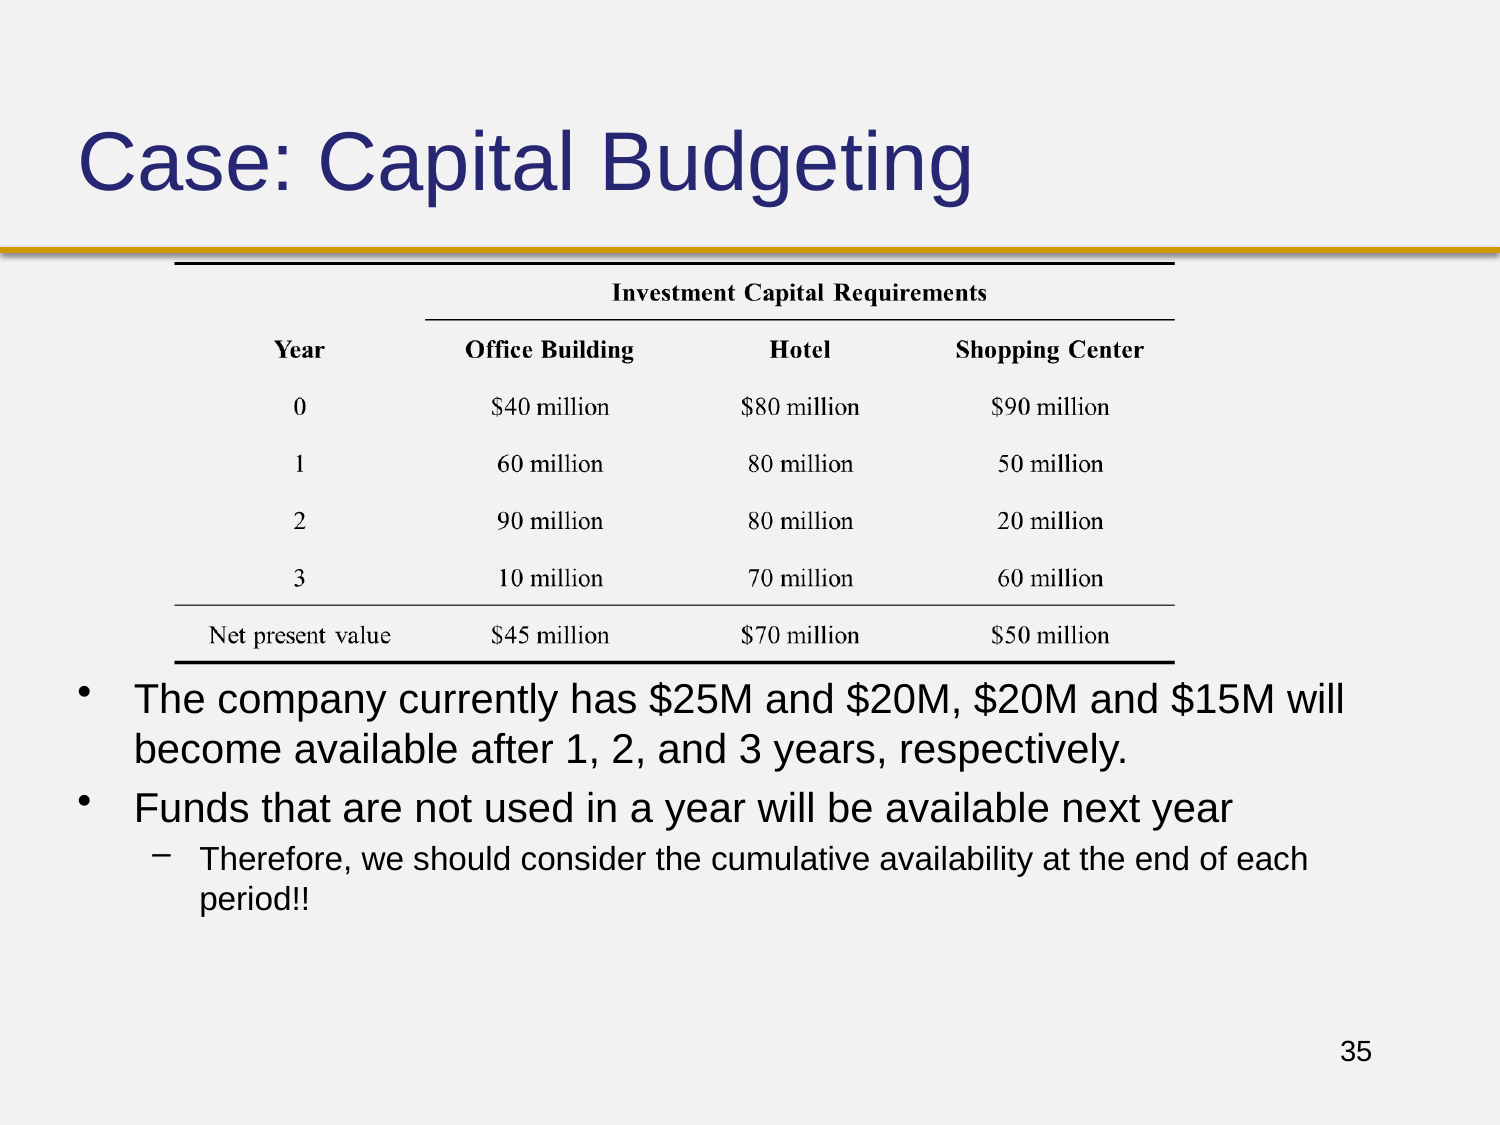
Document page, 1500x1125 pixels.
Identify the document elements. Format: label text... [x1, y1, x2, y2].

slide_number 35 [1074, 1024, 1388, 1101]
list The company currently has $25M and $20M, $20M and $15M will become available after 1, 2, and 3 years, respectively. Funds that are not used in a year will be available next year Therefore, we should consider the cumulative availability at the end of each period!! [62, 664, 1438, 1001]
picture [174, 262, 1176, 665]
title Case: Capital Budgeting [62, 99, 1438, 288]
